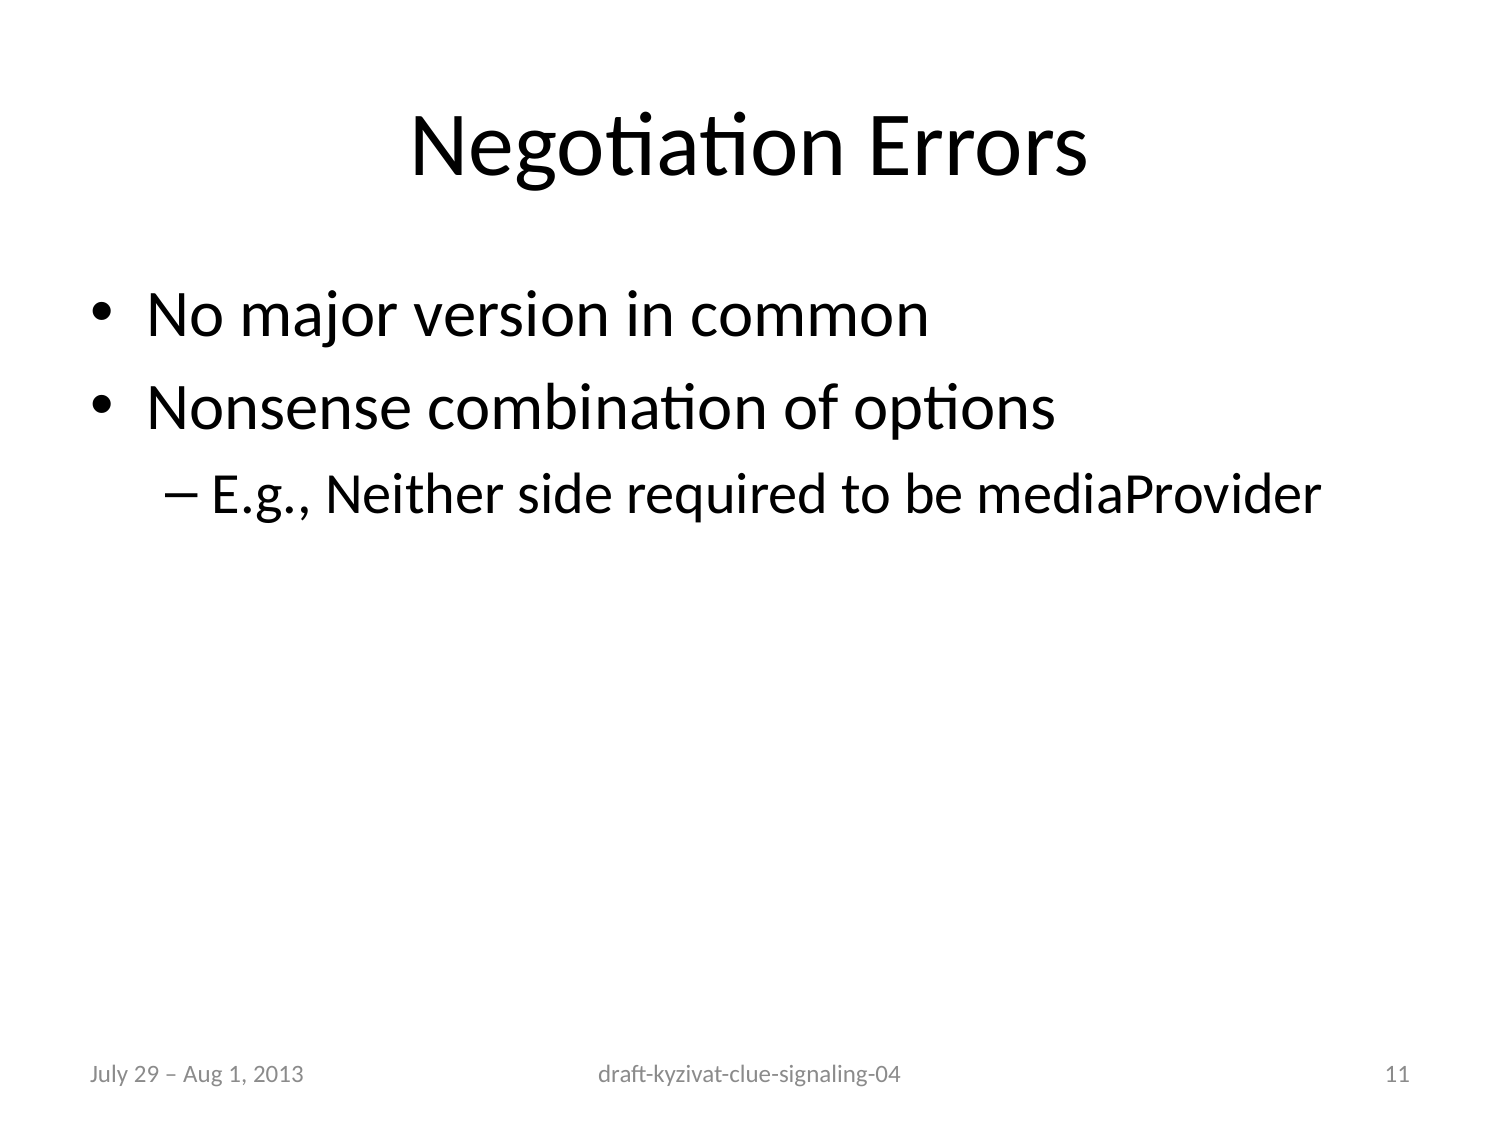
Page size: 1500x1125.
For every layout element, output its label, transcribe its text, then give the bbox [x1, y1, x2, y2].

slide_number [75, 1042, 425, 1103]
footer draft-kyzivat-clue-signaling-04 [512, 1042, 988, 1103]
title Negotiation Errors [75, 45, 1425, 233]
slide_number 11 [1074, 1042, 1425, 1103]
list No major version in common Nonsense combination of options E.g., Neither side required to be mediaProvider [75, 262, 1425, 1005]
